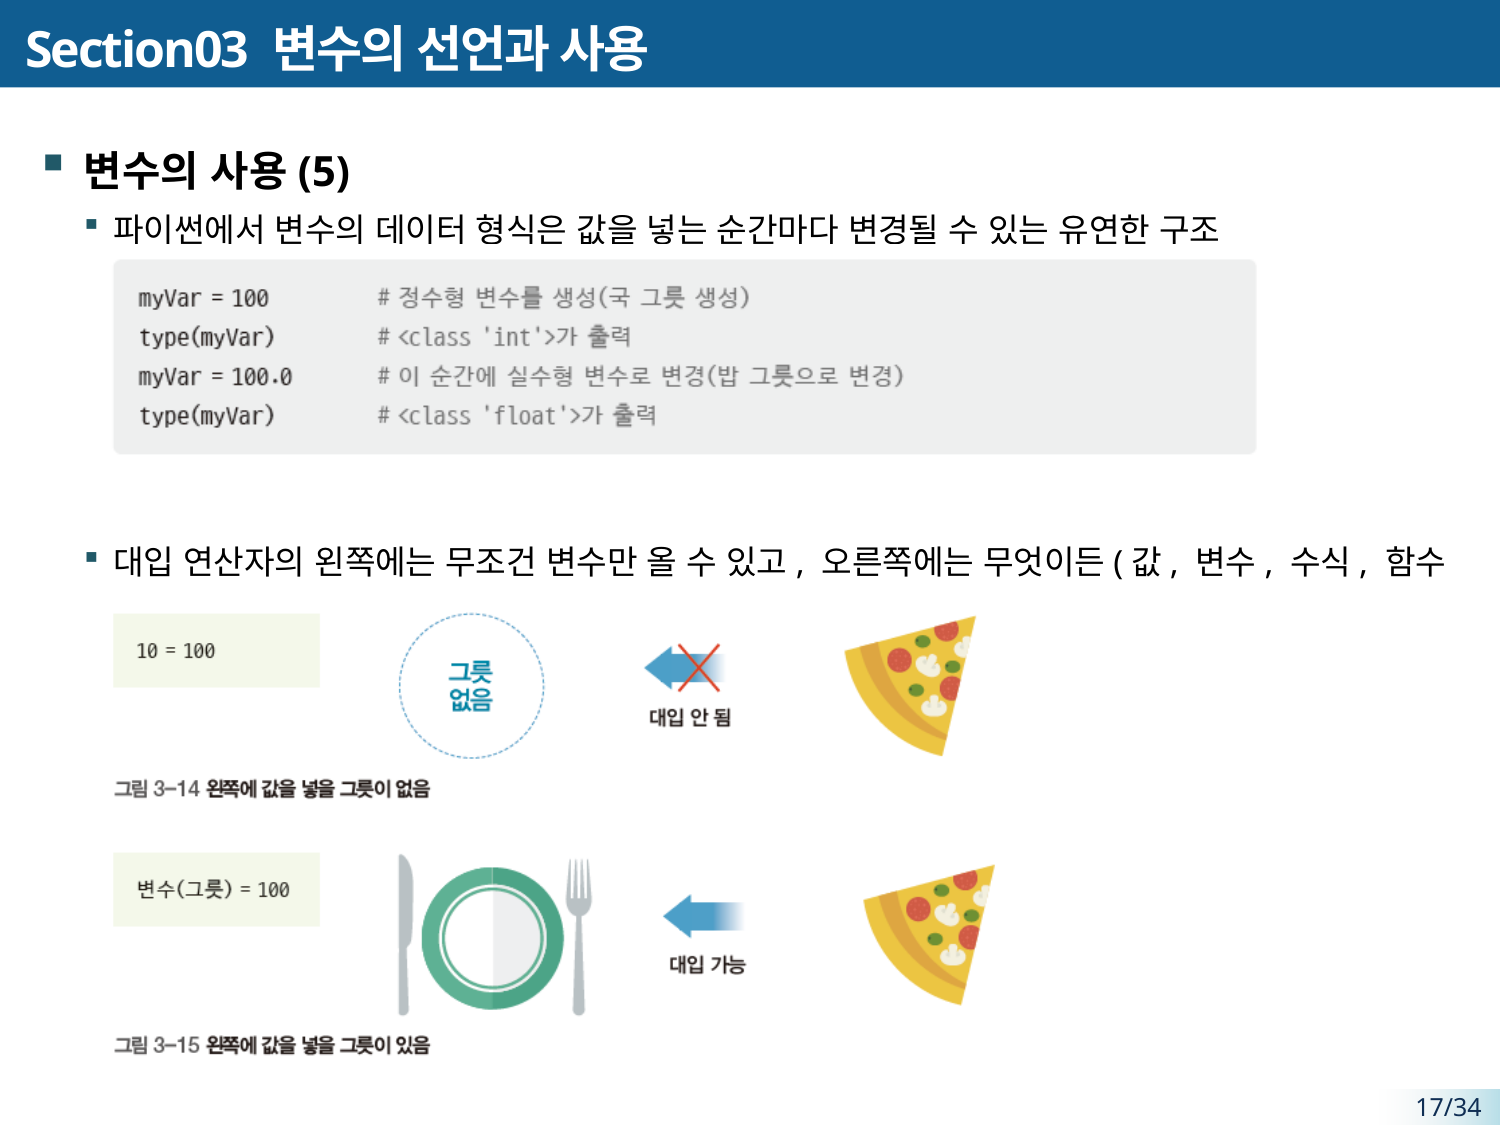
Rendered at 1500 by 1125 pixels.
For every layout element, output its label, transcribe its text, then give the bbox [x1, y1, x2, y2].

picture [100, 591, 1046, 1070]
title Section03 변수의 선언과 사용 [10, 8, 1288, 87]
picture [100, 244, 1271, 464]
list 변수의 사용(5) 파이썬에서 변수의 데이터 형식은 값을 넣는 순간마다 변경될 수 있는 유연한 구조 대입 연산자의 왼쪽에는 무조건 변수만 올 수 있고, 오른쪽에는 무엇이든(값, 변수, 수식, 함수 등) 올 수 있음 [10, 126, 1481, 1057]
